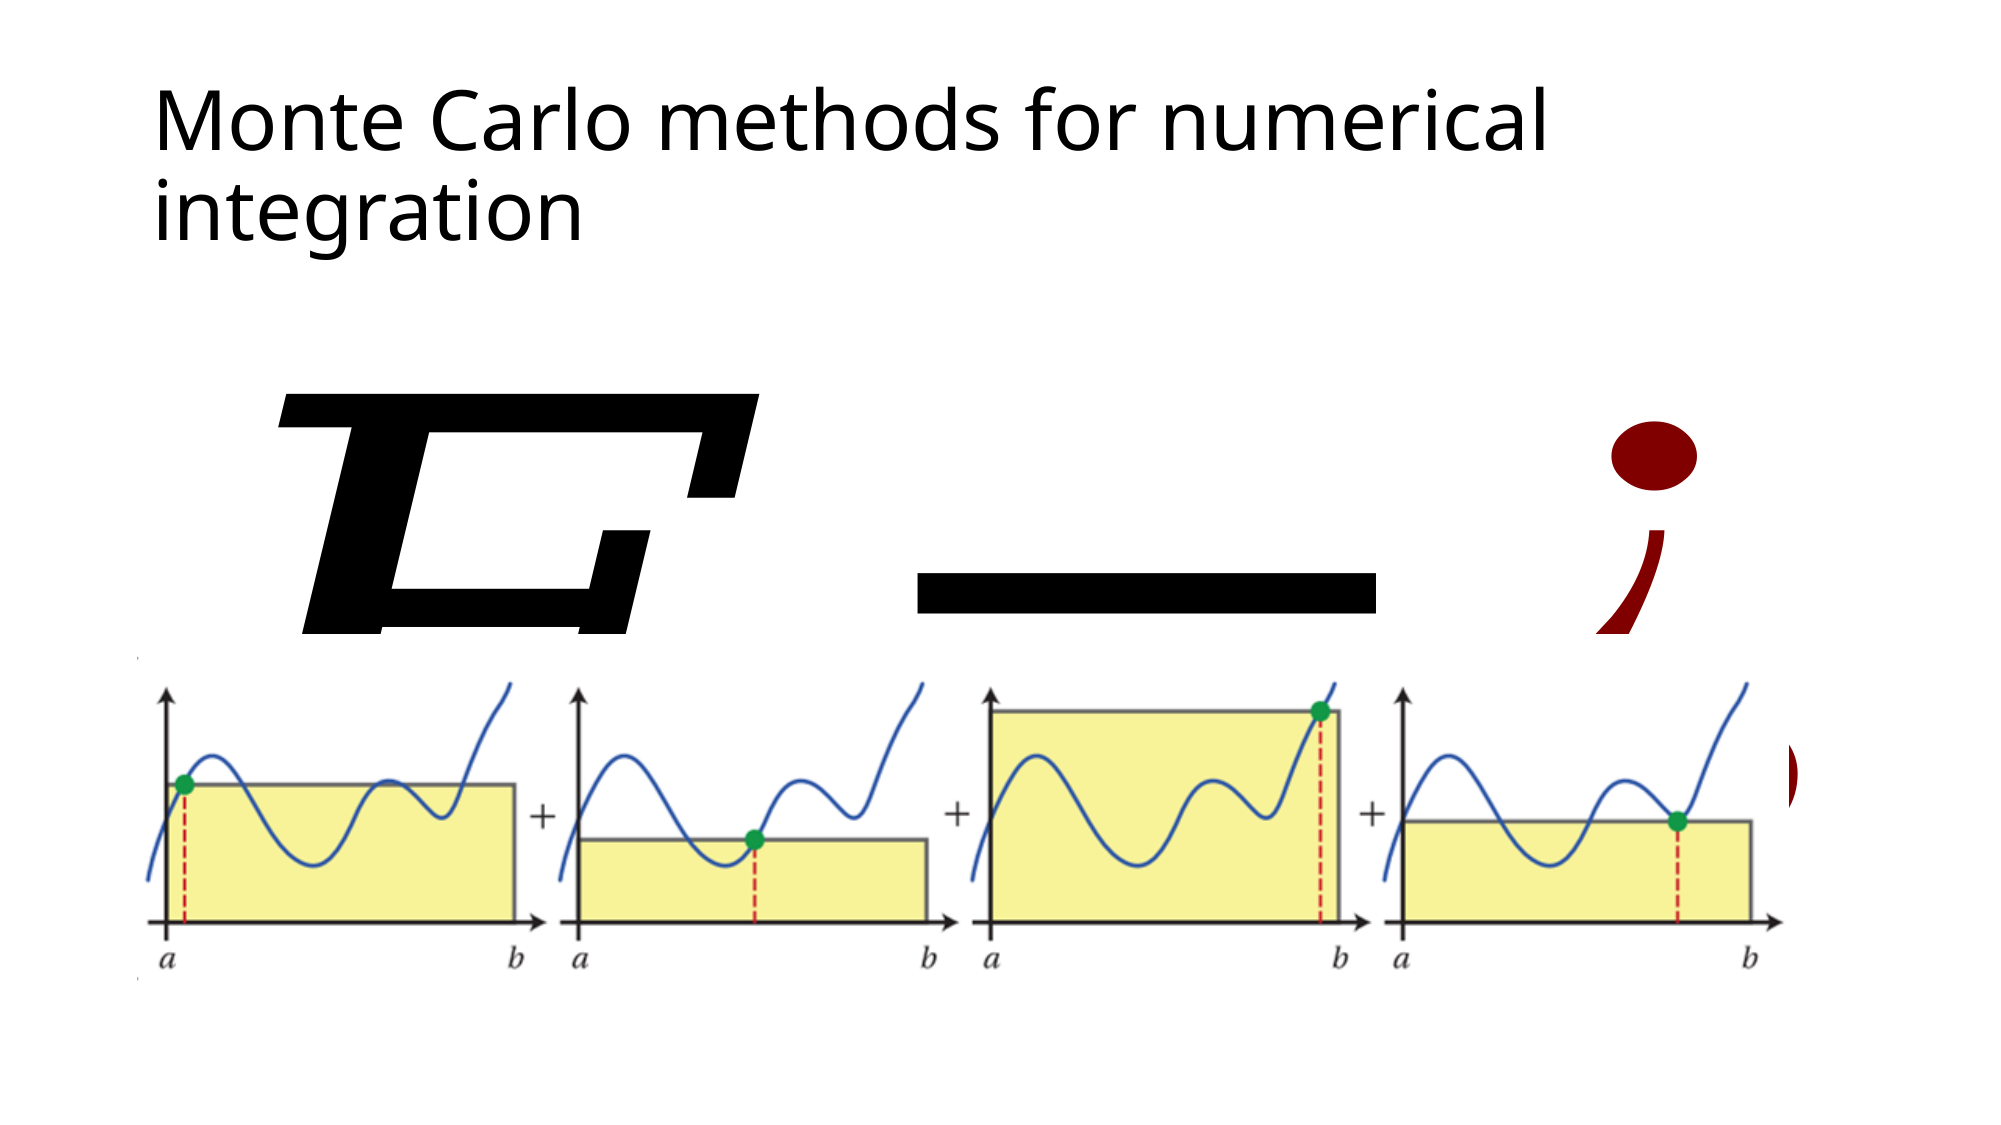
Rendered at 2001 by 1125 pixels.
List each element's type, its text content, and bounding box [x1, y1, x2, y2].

picture [137, 634, 1789, 995]
title Monte Carlo methods for numerical integration [137, 59, 1863, 278]
